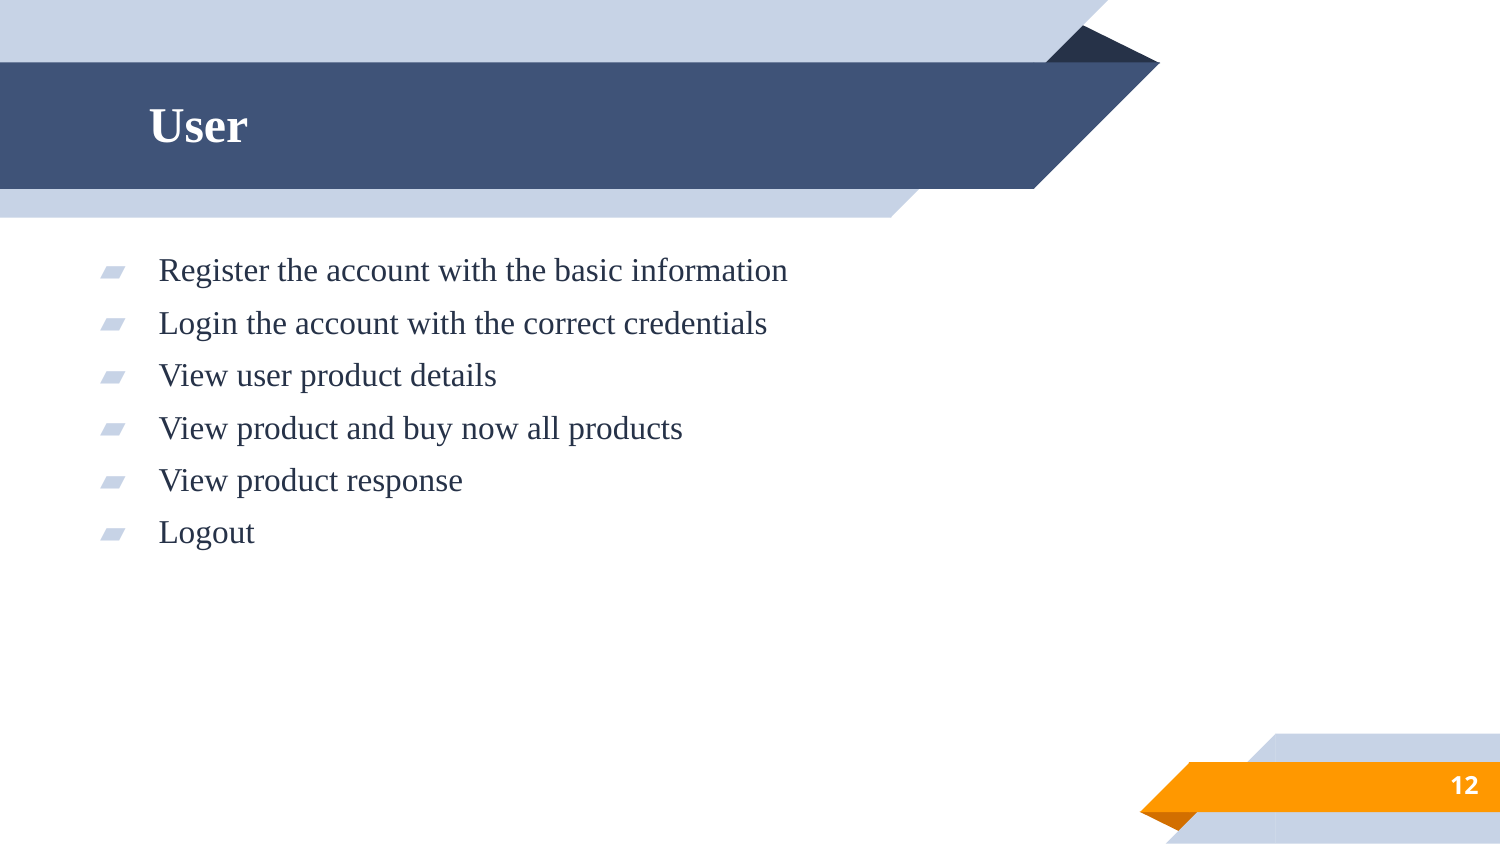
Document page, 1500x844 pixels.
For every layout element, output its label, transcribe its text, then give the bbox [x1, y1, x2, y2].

slide_number 12 [1249, 760, 1494, 813]
title User [133, 44, 997, 171]
list Register the account with the basic information Login the account with the correct credentials View user product details View product and buy now all products View product response Logout [68, 233, 1372, 844]
